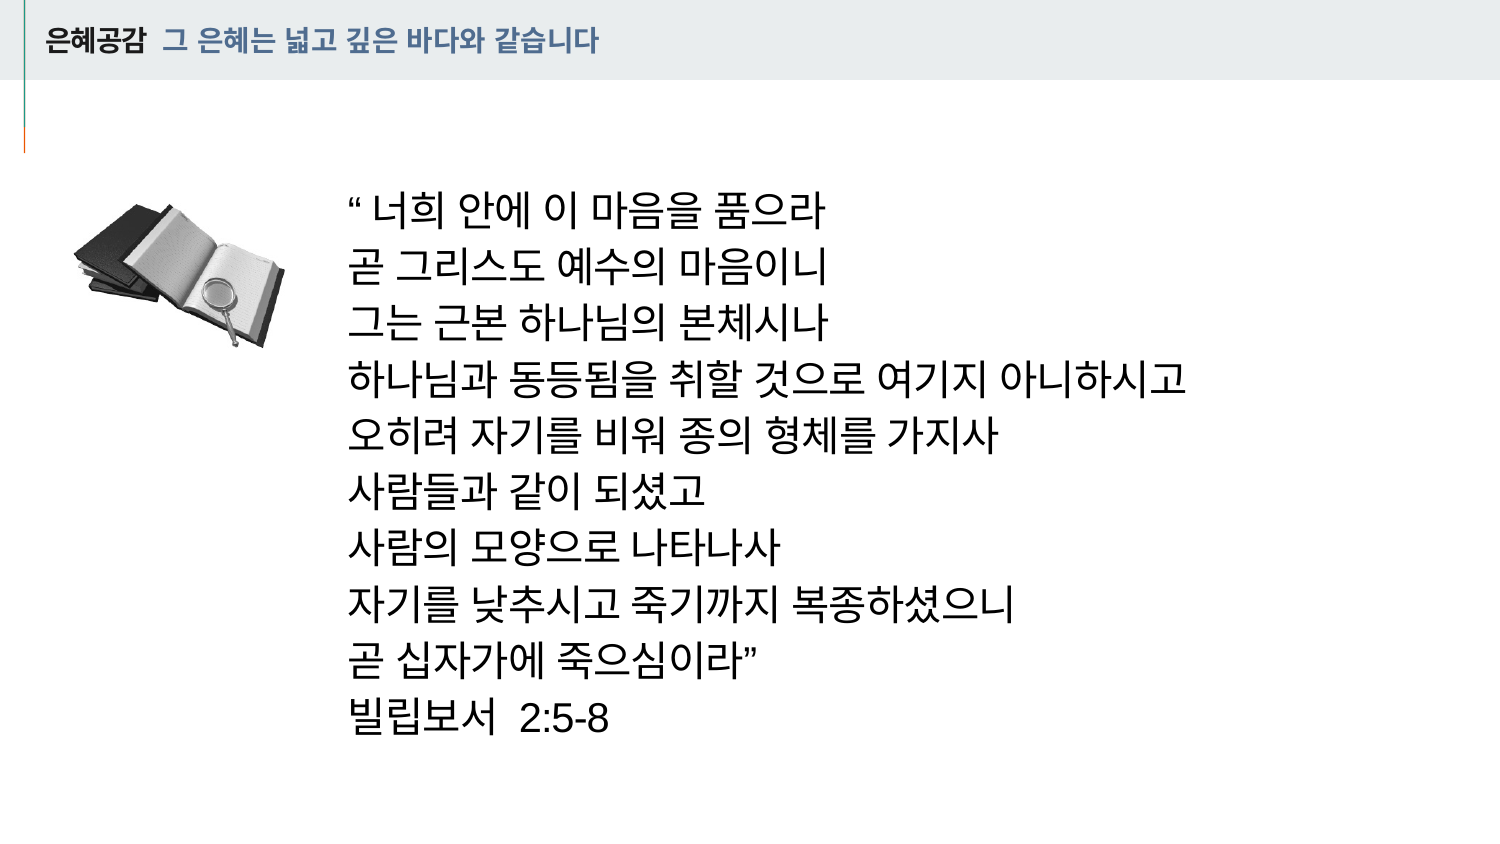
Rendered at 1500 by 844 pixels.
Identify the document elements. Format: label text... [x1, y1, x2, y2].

picture [71, 203, 287, 349]
list “너희 안에 이 마음을 품으라 곧 그리스도 예수의 마음이니 그는 근본 하나님의 본체시나 하나님과 동등됨을 취할 것으로 여기지 아니하시고 오히려 자기를 비워 종의 형체를 가지사 사람들과 같이 되셨고 사람의 모양으로 나타나사 자기를 낮추시고 죽기까지 복종하셨으니 곧 십자가에 죽으심이라” 빌립보서 2:5-8 [318, 148, 1465, 773]
title 은혜공감 그 은혜는 넓고 깊은 바다와 같습니다 [30, 7, 1292, 73]
